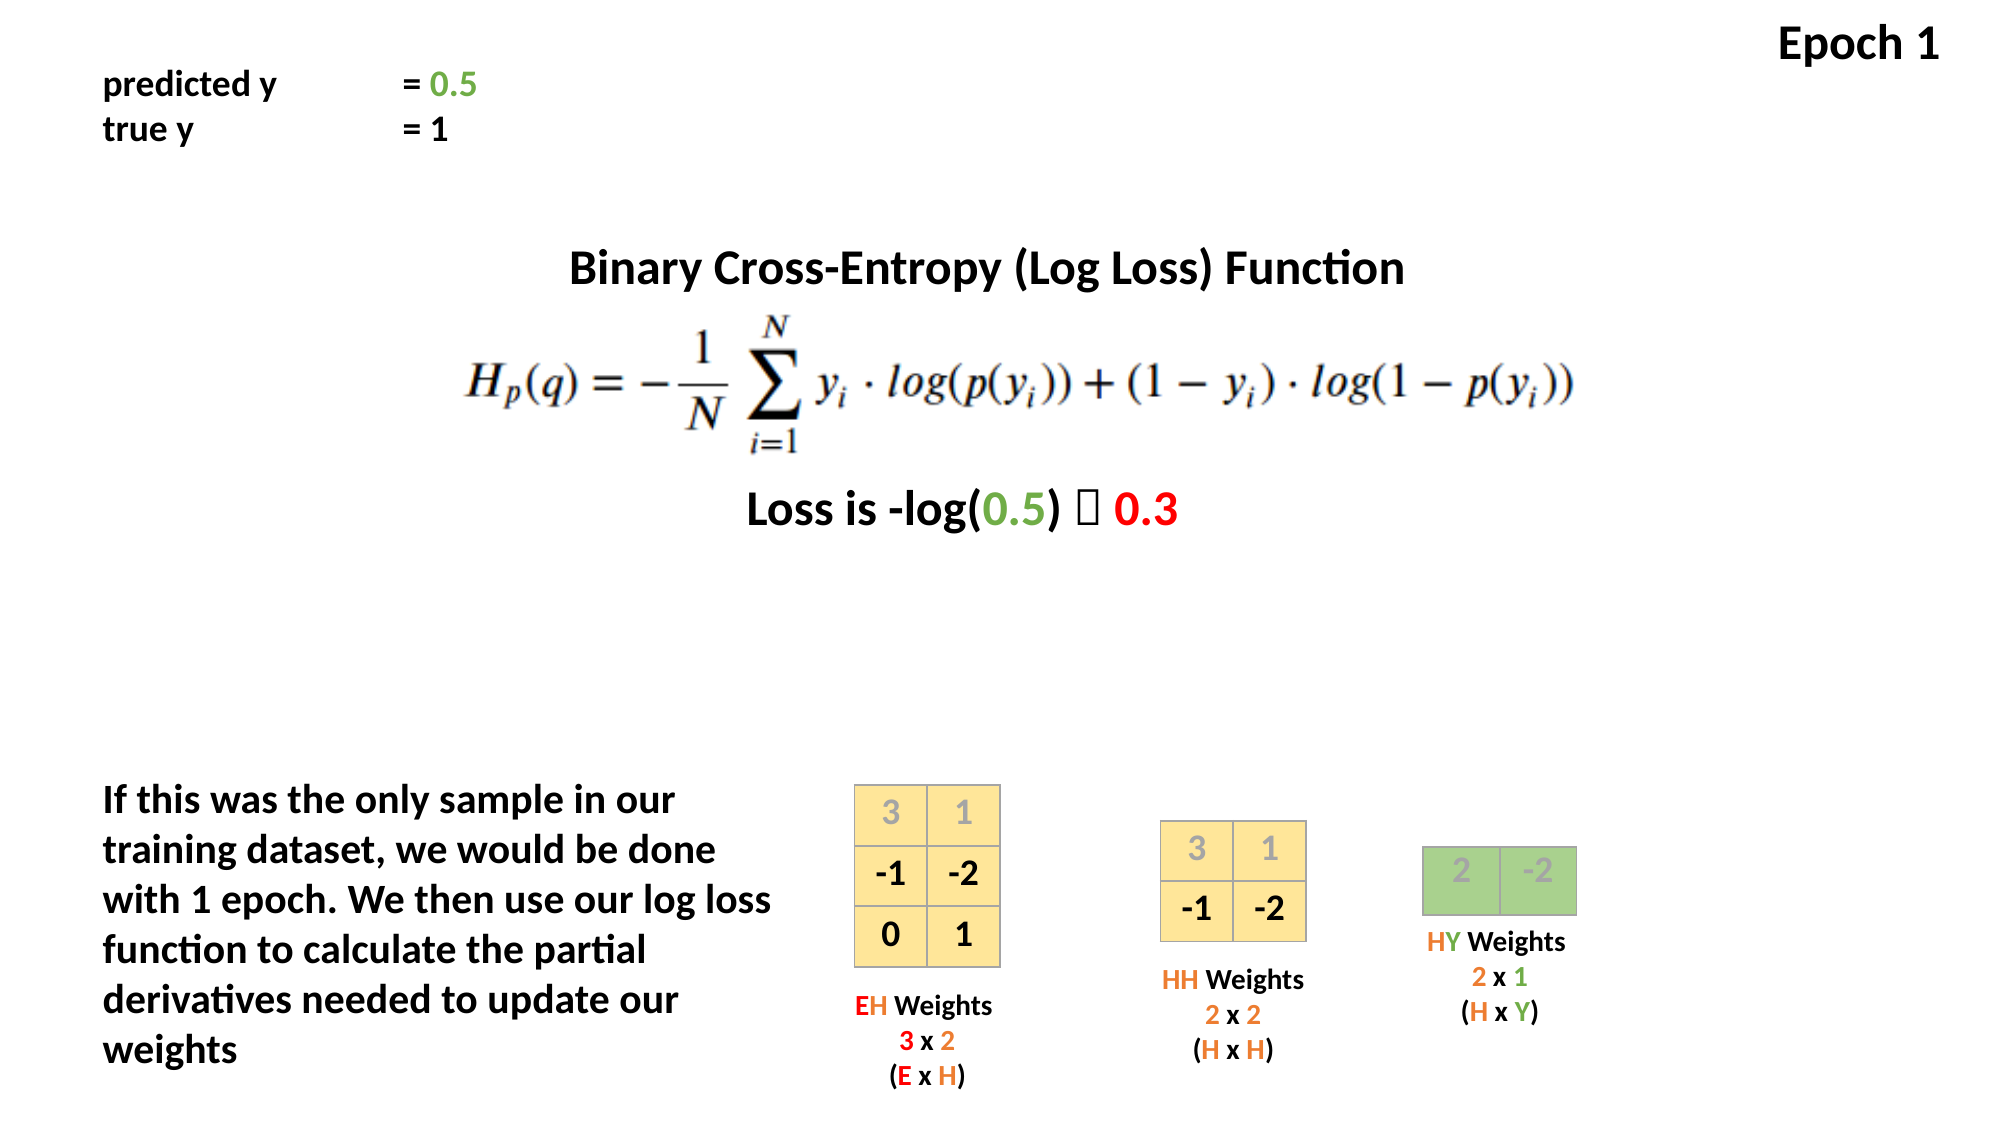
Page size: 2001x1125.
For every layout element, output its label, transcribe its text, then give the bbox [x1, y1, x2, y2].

text_box If this was the only sample in our training dataset, we would be done with 1 epoch. We then use our log loss function to calculate the partial derivatives needed to update our weights [87, 764, 811, 1080]
text_box predicted y = 0.5 true y = 1 [87, 51, 1088, 157]
table_cell -1 [855, 847, 926, 905]
table_cell -2 [928, 847, 999, 905]
table_cell 1 [928, 907, 999, 966]
text_box Loss is -log(0.5)  0.3 [731, 467, 1732, 543]
table_cell -1 [1161, 882, 1232, 941]
table_header 3 [1161, 822, 1232, 880]
table_header -2 [1501, 848, 1576, 914]
table_cell -2 [1234, 882, 1305, 941]
table_header 1 [928, 786, 999, 845]
table_header 3 [855, 786, 926, 845]
text_box HY Weights 2 x 1 (H x Y) [1412, 915, 1588, 1035]
text_box HH Weights 2 x 2 (H x H) [1145, 953, 1321, 1073]
table_cell 0 [855, 907, 926, 966]
picture [445, 303, 1588, 468]
text_box Binary Cross-Entropy (Log Loss) Function [554, 227, 1555, 303]
table_header 2 [1424, 848, 1499, 914]
text_box EH Weights 3 x 2 (E x H) [839, 979, 1015, 1099]
text_box Epoch 1 [1763, 2, 1969, 77]
table_header 1 [1234, 822, 1305, 880]
